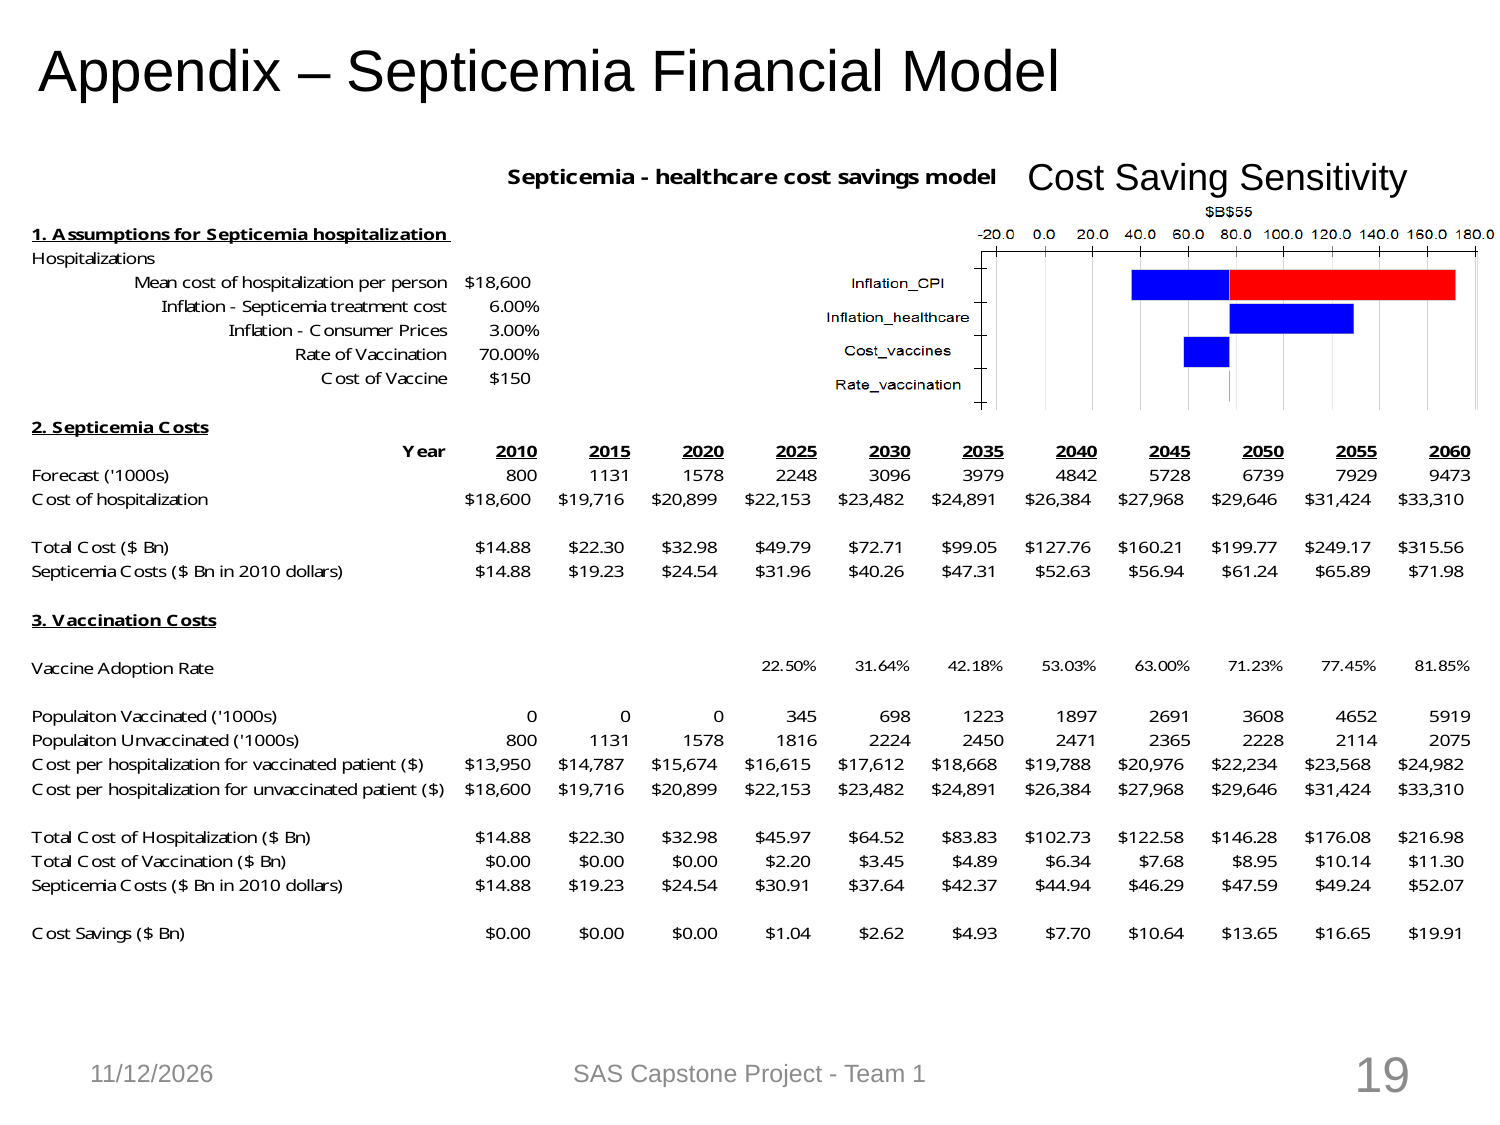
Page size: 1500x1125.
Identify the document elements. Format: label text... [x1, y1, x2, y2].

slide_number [75, 1042, 425, 1103]
title Appendix – Septicemia Financial Model [23, 21, 1475, 115]
footer SAS Capstone Project - Team 1 [512, 1042, 988, 1103]
text_box Cost Saving Sensitivity [1012, 145, 1500, 192]
slide_number 18 [1074, 1042, 1425, 1103]
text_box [27, 162, 1475, 948]
picture [812, 193, 1500, 410]
